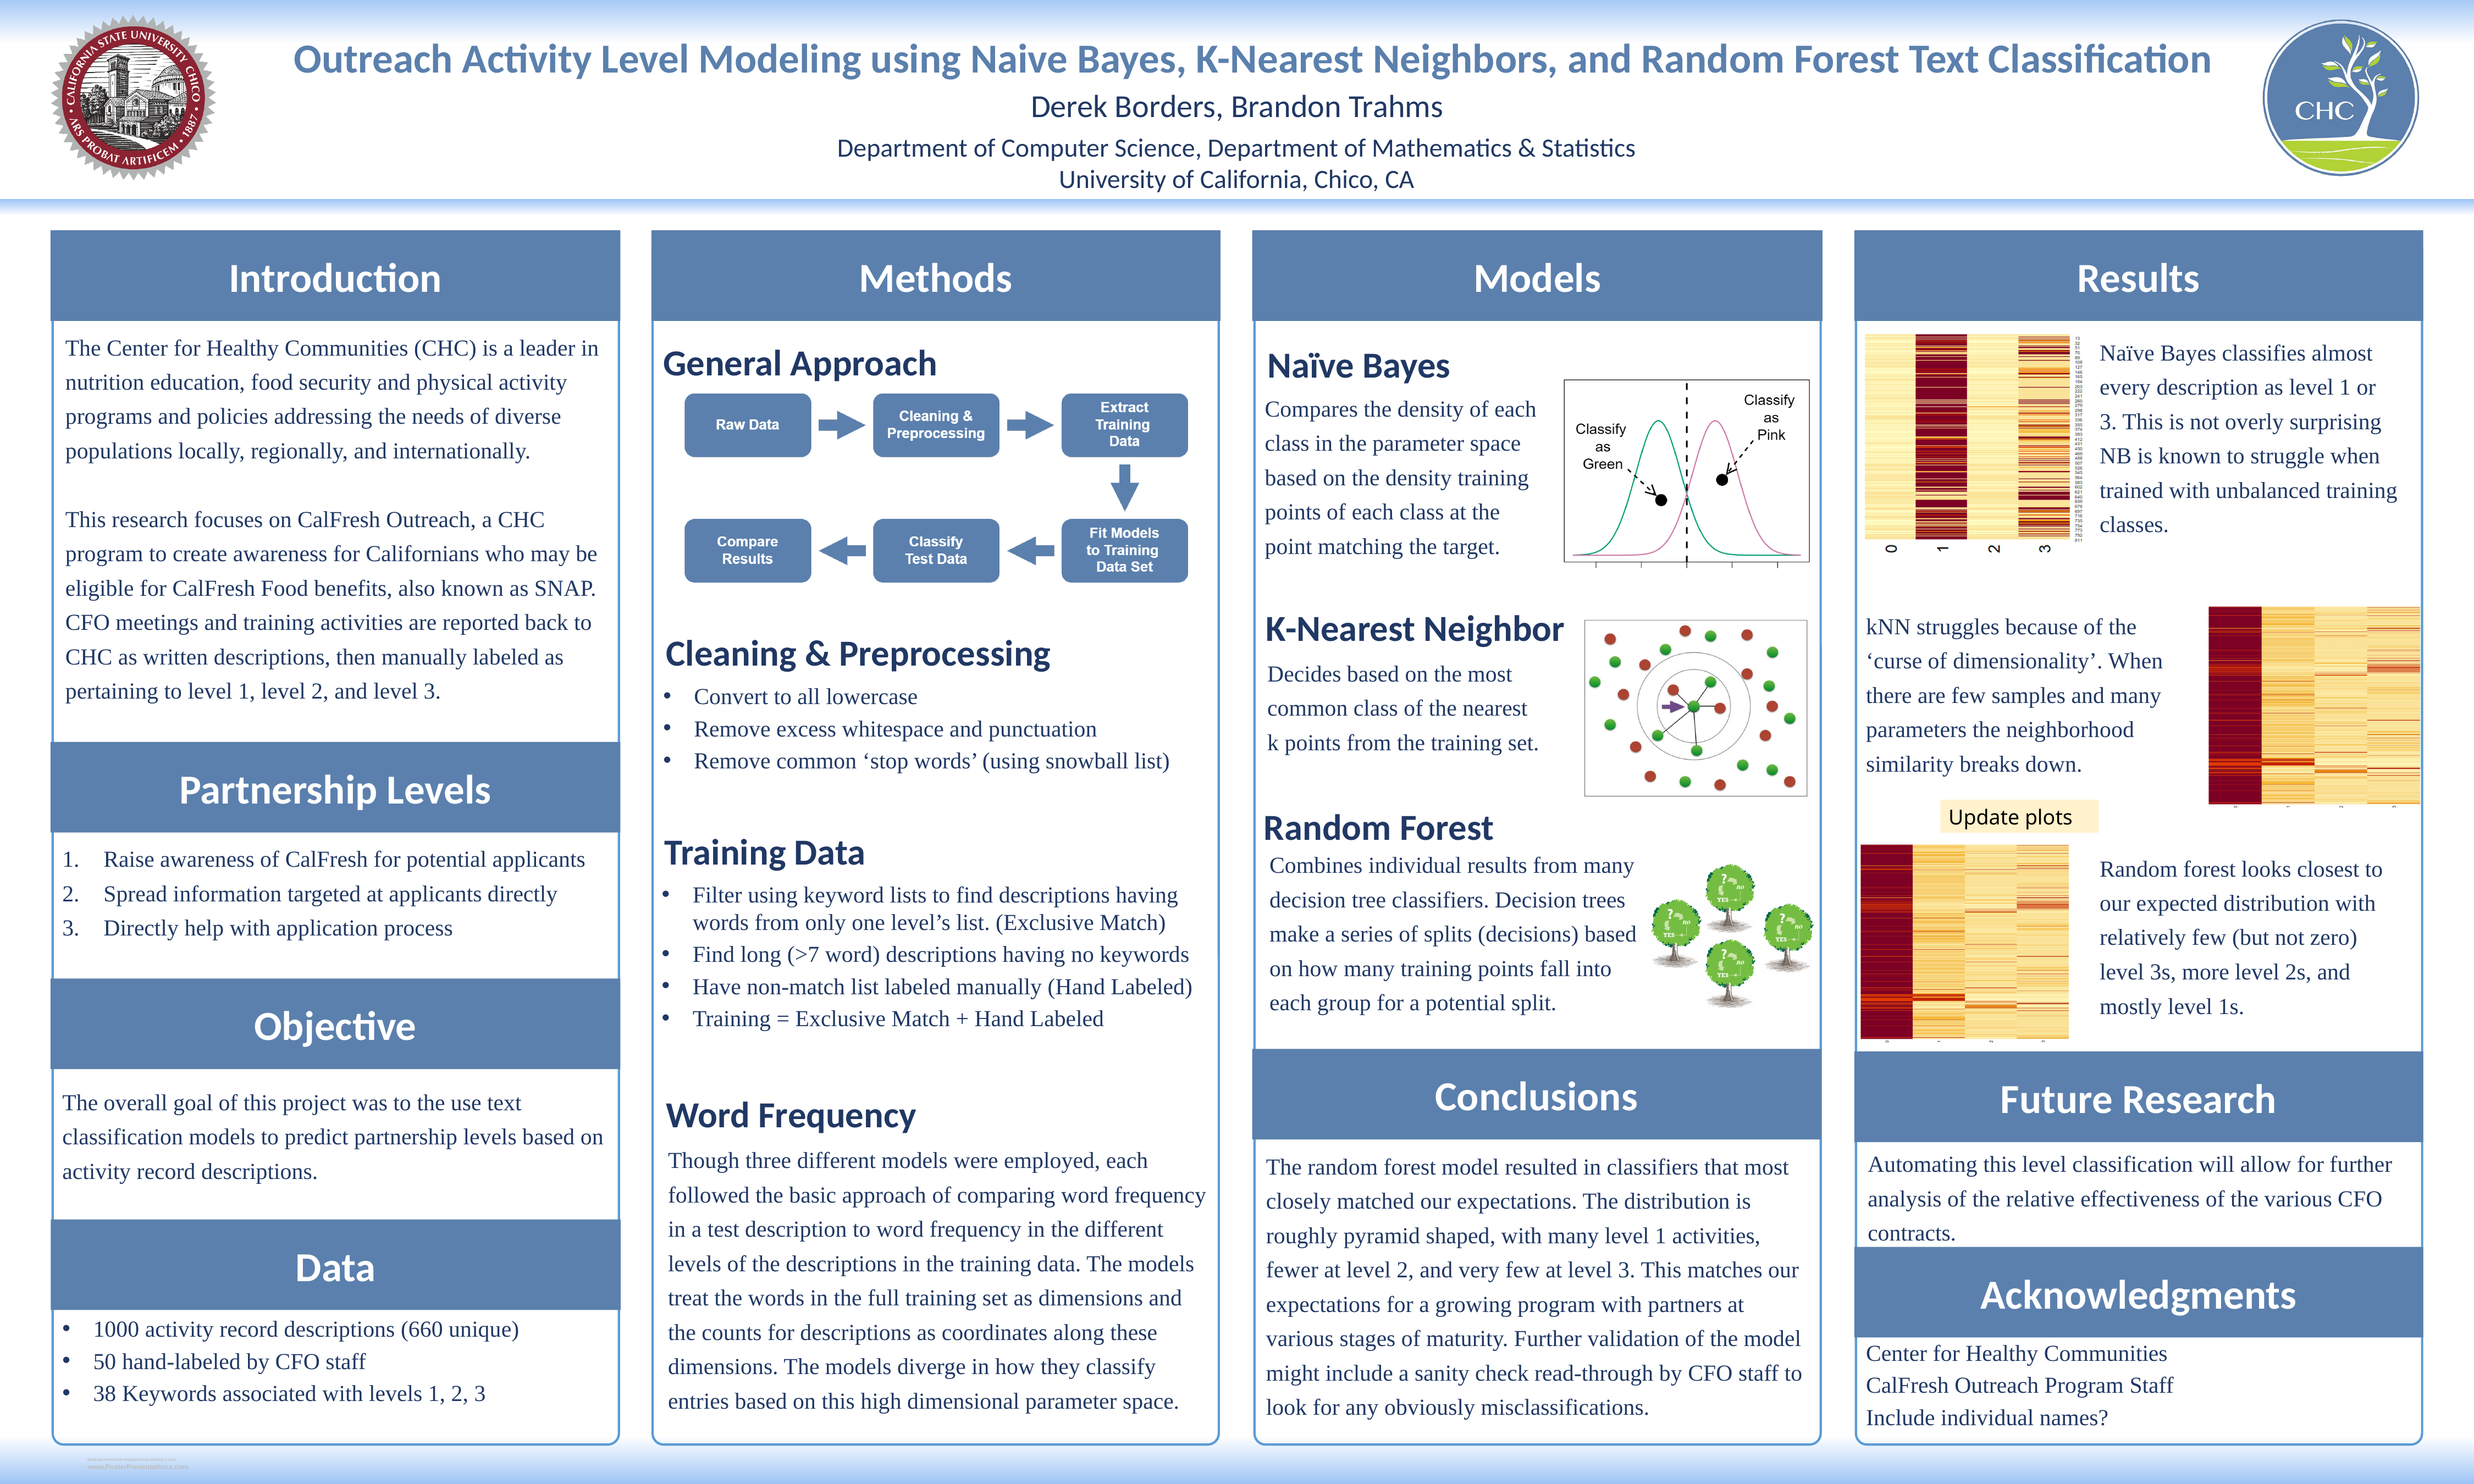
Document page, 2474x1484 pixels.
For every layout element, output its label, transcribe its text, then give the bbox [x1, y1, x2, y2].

text_box Conclusions [1252, 1049, 1821, 1140]
text_box Data [51, 1219, 621, 1310]
text_box Update plots [1940, 800, 2099, 833]
text_box Center for Healthy Communities CalFresh Outreach Program Staff Include individual names? [1854, 1326, 2423, 1442]
text_box Objective [50, 978, 621, 1070]
picture [1559, 375, 1816, 572]
text_box Methods [651, 230, 1221, 321]
list Outreach Activity Level Modeling using Naive Bayes, K-Nearest Neighbors, and Random Forest Text Classification [277, 27, 2232, 90]
text_box Future Research [1854, 1051, 2423, 1142]
picture [2208, 606, 2421, 808]
picture [1583, 618, 1809, 798]
text_box Random forest looks closest to our expected distribution with relatively few (but not zero) level 3s, more level 2s, and mostly level 1s. [2088, 835, 2410, 1031]
text_box Filter using keyword lists to find descriptions having words from only one level’s list. (Exclusive Match) Find long (>7 word) descriptions having no keywords Have non-match list labeled manually (Hand Labeled) Training = Exclusive Match + Hand Labeled [650, 868, 1217, 1043]
text_box Introduction [50, 230, 621, 321]
text_box Models [1252, 230, 1823, 321]
text_box Combines individual results from many decision tree classifiers. Decision trees make a series of splits (decisions) based on how many training points fall into each group for a potential split. [1257, 860, 1666, 1027]
text_box Random Forest [1252, 791, 1819, 860]
text_box Department of Computer Science, Department of Mathematics & Statistics University of California, Chico, CA [330, 126, 2144, 198]
picture [2257, 14, 2423, 180]
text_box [1650, 862, 1815, 1009]
list Derek Borders, Brandon Trahms [330, 90, 2144, 126]
text_box K-Nearest Neighbor [1254, 593, 1821, 661]
text_box 1000 activity record descriptions (660 unique) 50 hand-labeled by CFO staff 38 Keywords associated with levels 1, 2, 3 [50, 1302, 617, 1418]
text_box Automating this level classification will allow for further analysis of the relative effectiveness of the various CFO contracts. [1856, 1131, 2423, 1258]
text_box Convert to all lowercase Remove excess whitespace and punctuation Remove common ‘stop words’ (using snowball list) [651, 669, 1218, 785]
text_box Acknowledgments [1854, 1247, 2423, 1326]
picture [1859, 333, 2088, 561]
text_box Raise awareness of CalFresh for potential applicants Spread information targeted at applicants directly Directly help with application process [50, 826, 617, 953]
text_box Though three different models were employed, each followed the basic approach of comparing word frequency in a test description to word frequency in the different levels of the descriptions in the training data. The models treat the words in the full training set as dimensions and the counts for descriptions as coordinates along these dimensions. The models diverge in how they classify entries based on this high dimensional parameter space. [656, 1127, 1223, 1425]
text_box Decides based on the most common class of the nearest k points from the training set. [1255, 640, 1557, 767]
picture [677, 385, 1196, 590]
text_box The overall goal of this project was to the use text classification models to predict partnership levels based on activity record descriptions. [50, 1068, 617, 1196]
text_box General Approach [651, 305, 1218, 395]
text_box Naïve Bayes [1255, 329, 1823, 397]
text_box kNN struggles because of the ‘curse of dimensionality’. When there are few samples and many parameters the neighborhood similarity breaks down. [1854, 593, 2210, 788]
text_box Partnership Levels [50, 741, 621, 833]
text_box Results [1854, 230, 2423, 321]
text_box Naïve Bayes classifies almost every description as level 1 or 3. This is not overly surprising NB is known to struggle when trained with unbalanced training classes. [2088, 319, 2410, 549]
text_box Cleaning & Preprocessing [654, 617, 1222, 685]
text_box Training Data [653, 816, 1220, 884]
picture [1859, 843, 2069, 1043]
text_box Word Frequency [654, 1079, 1222, 1147]
text_box The random forest model resulted in classifiers that most closely matched our expectations. The distribution is roughly pyramid shaped, with many level 1 activities, fewer at level 2, and very few at level 3. This matches our expectations for a growing program with partners at various stages of maturity. Further validation of the model might include a sanity check read-through by CFO staff to look for any obviously misclassifications. [1254, 1133, 1821, 1432]
list The Center for Healthy Communities (CHC) is a leader in nutrition education, food security and physical activity programs and policies addressing the needs of diverse populations locally, regionally, and internationally. This research focuses on CalFresh Outreach, a CHC program to create awareness for Californians who may be eligible for CalFresh Food benefits, also known as SNAP. CFO meetings and training activities are reported back to CHC as written descriptions, then manually labeled as pertaining to level 1, level 2, and level 3. [53, 321, 621, 716]
text_box Compares the density of each class in the parameter space based on the density training points of each class at the point matching the target. [1253, 375, 1554, 571]
picture [51, 14, 216, 180]
